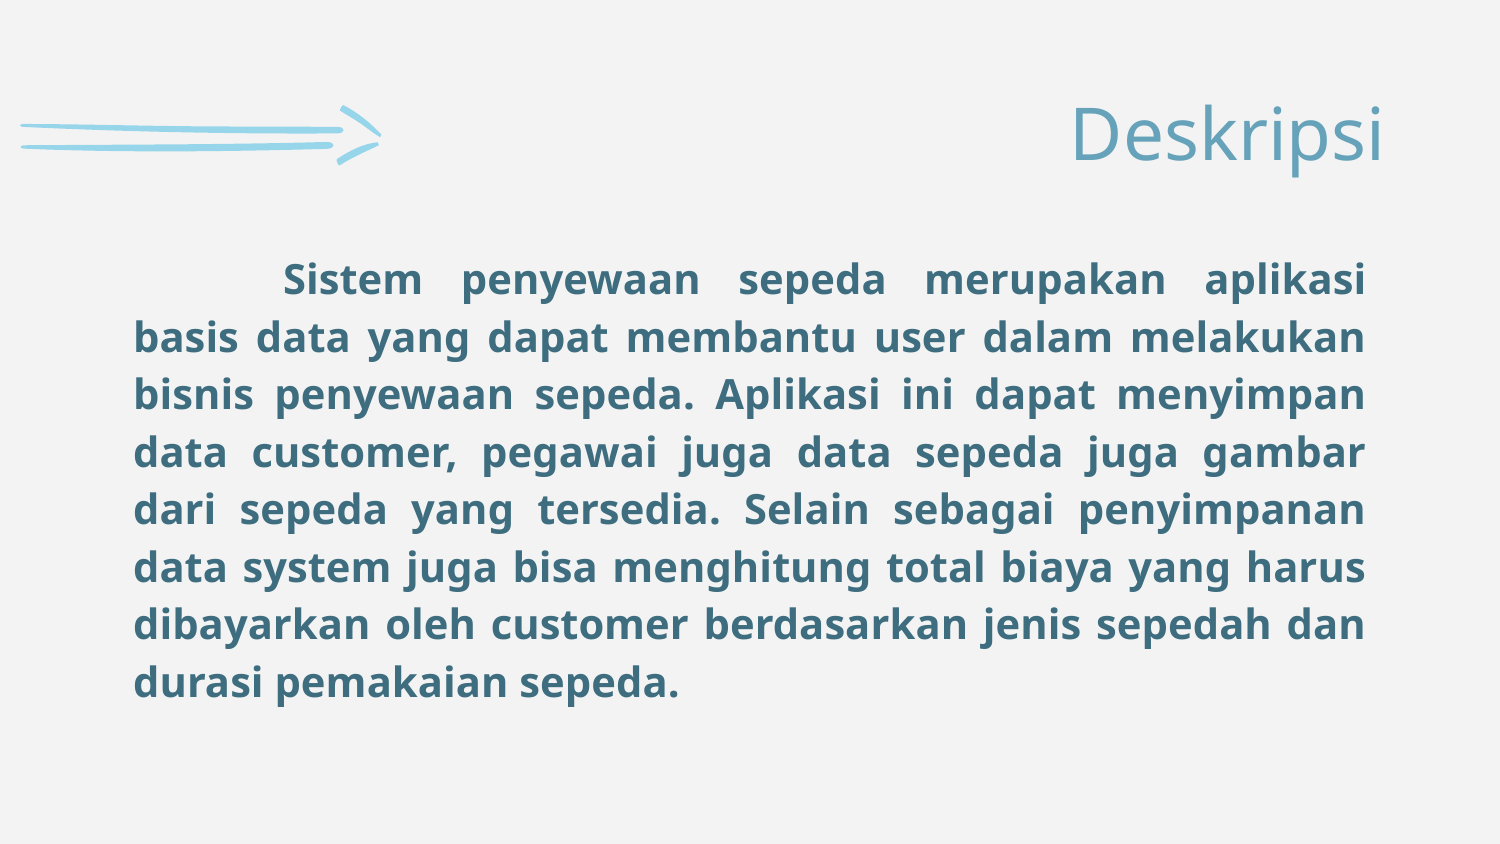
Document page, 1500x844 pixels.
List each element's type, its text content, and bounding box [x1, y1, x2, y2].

list Sistem penyewaan sepeda merupakan aplikasi basis data yang dapat membantu user dalam melakukan bisnis penyewaan sepeda. Aplikasi ini dapat menyimpan data customer, pegawai juga data sepeda juga gambar dari sepeda yang tersedia. Selain sebagai penyimpanan data system juga bisa menghitung total biaya yang harus dibayarkan oleh customer berdasarkan jenis sepedah dan durasi pemakaian sepeda. [118, 219, 1382, 732]
title Deskripsi [406, 72, 1402, 167]
